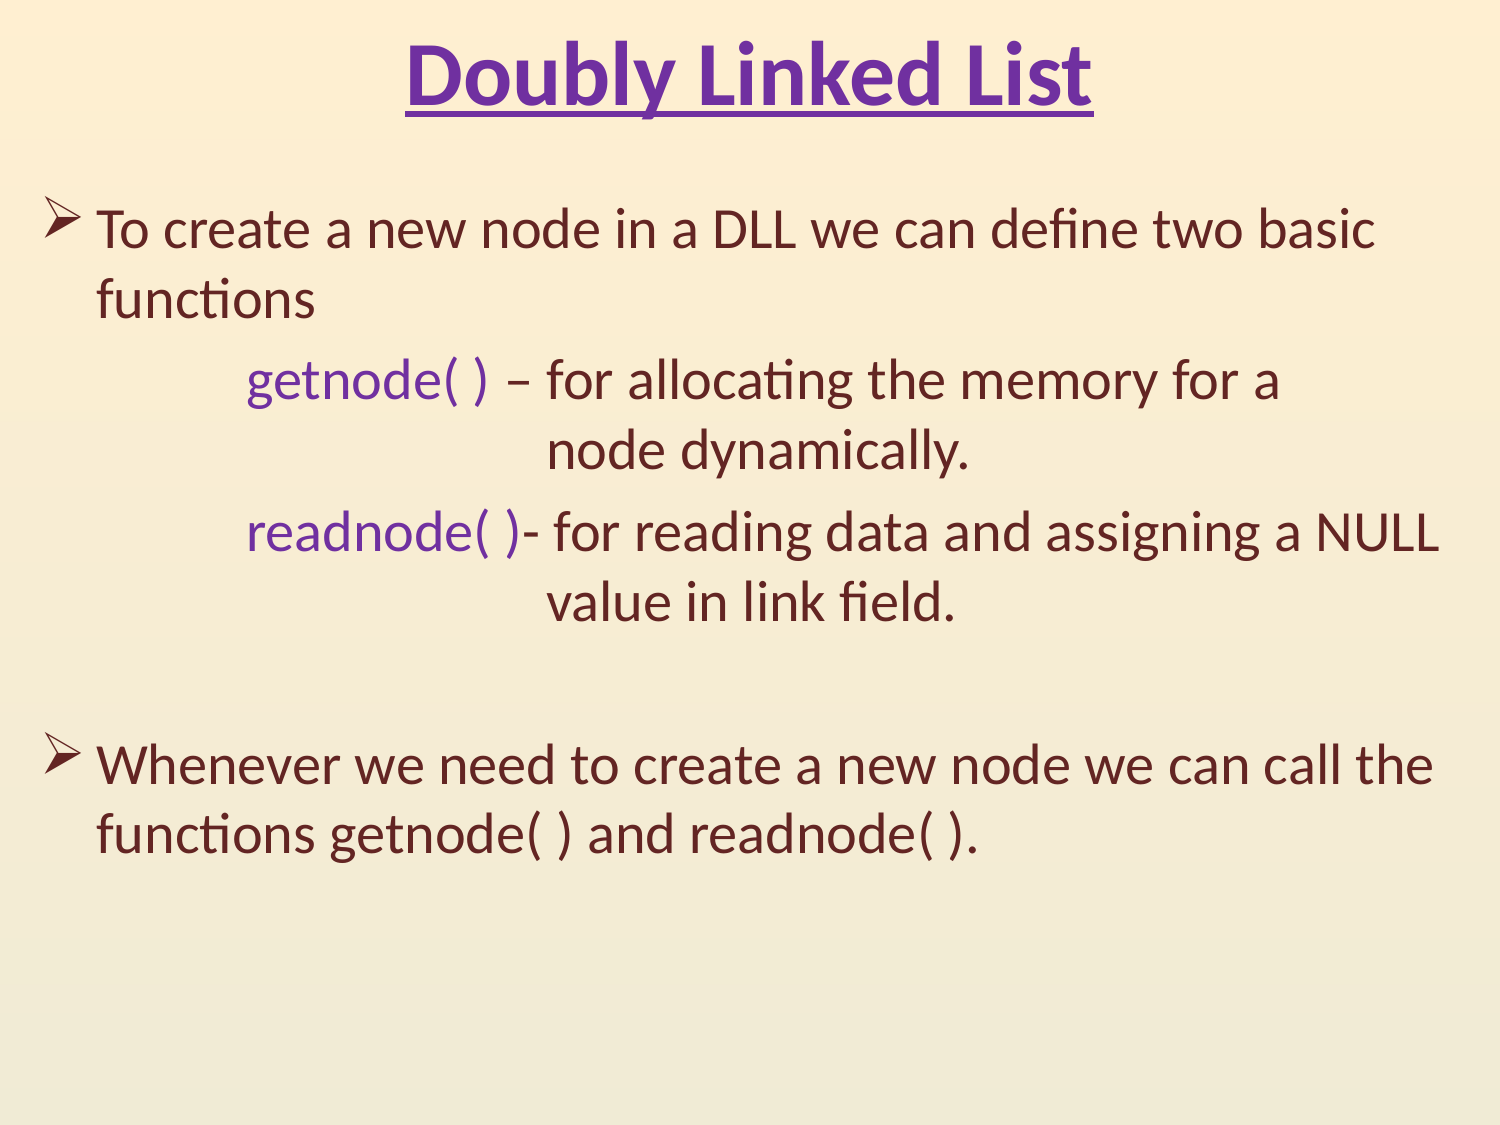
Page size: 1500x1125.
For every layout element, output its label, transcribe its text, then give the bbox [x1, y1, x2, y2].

title Doubly Linked List [75, 0, 1425, 163]
list To create a new node in a DLL we can define two basic functions getnode( ) – for allocating the memory for a node dynamically. readnode( )- for reading data and assigning a NULL value in link field. Whenever we need to create a new node we can call the functions getnode( ) and readnode( ). [24, 182, 1475, 1088]
